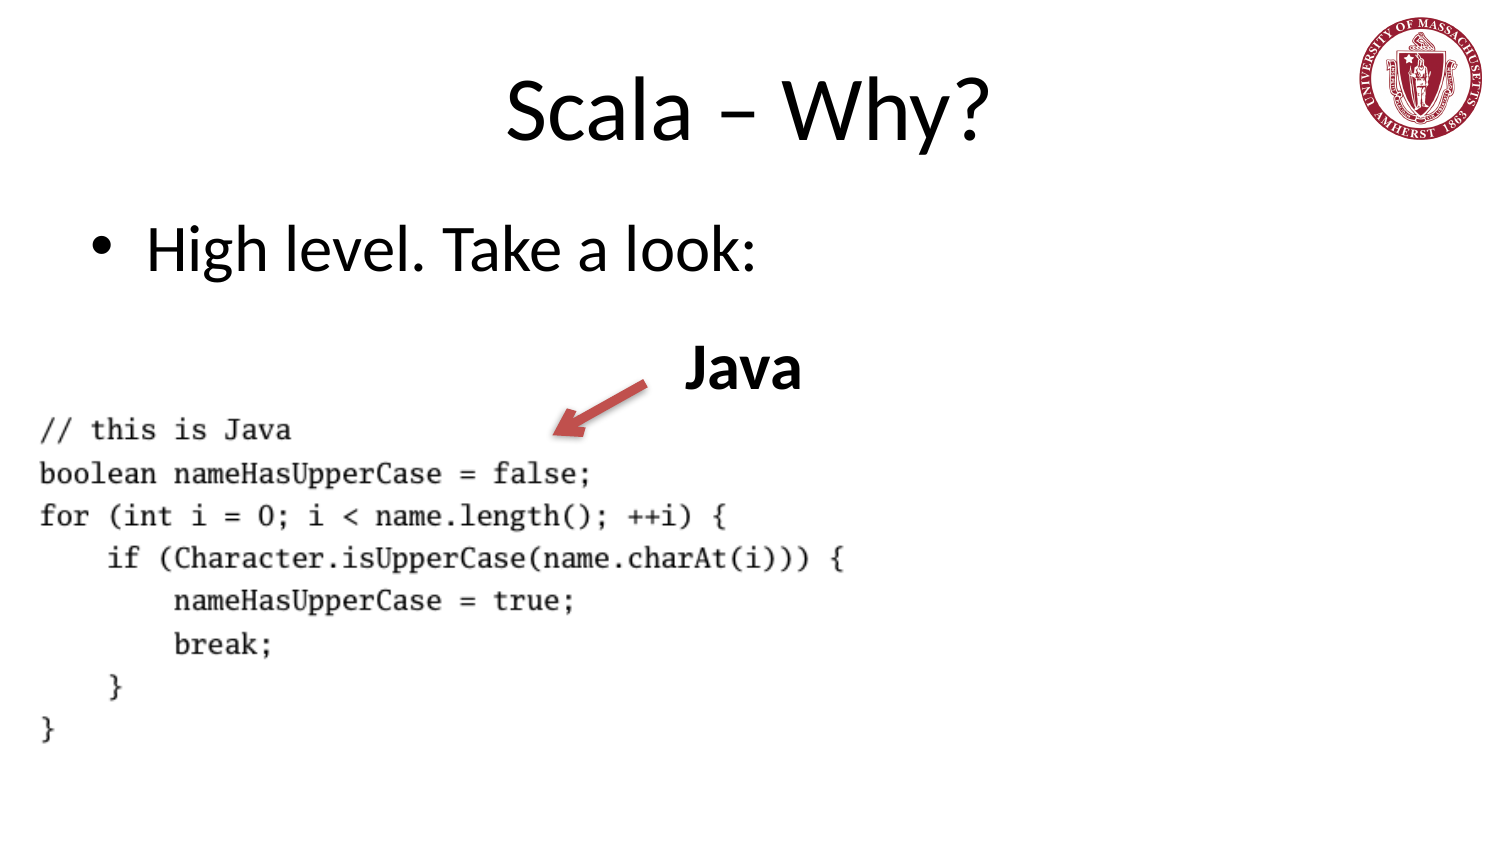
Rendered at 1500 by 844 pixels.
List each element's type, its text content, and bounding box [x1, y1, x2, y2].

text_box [552, 382, 646, 436]
picture [1359, 17, 1482, 140]
text_box Java [671, 315, 819, 397]
picture [11, 398, 859, 754]
list High level. Take a look: [75, 196, 1425, 754]
title Scala – Why? [75, 33, 1425, 175]
